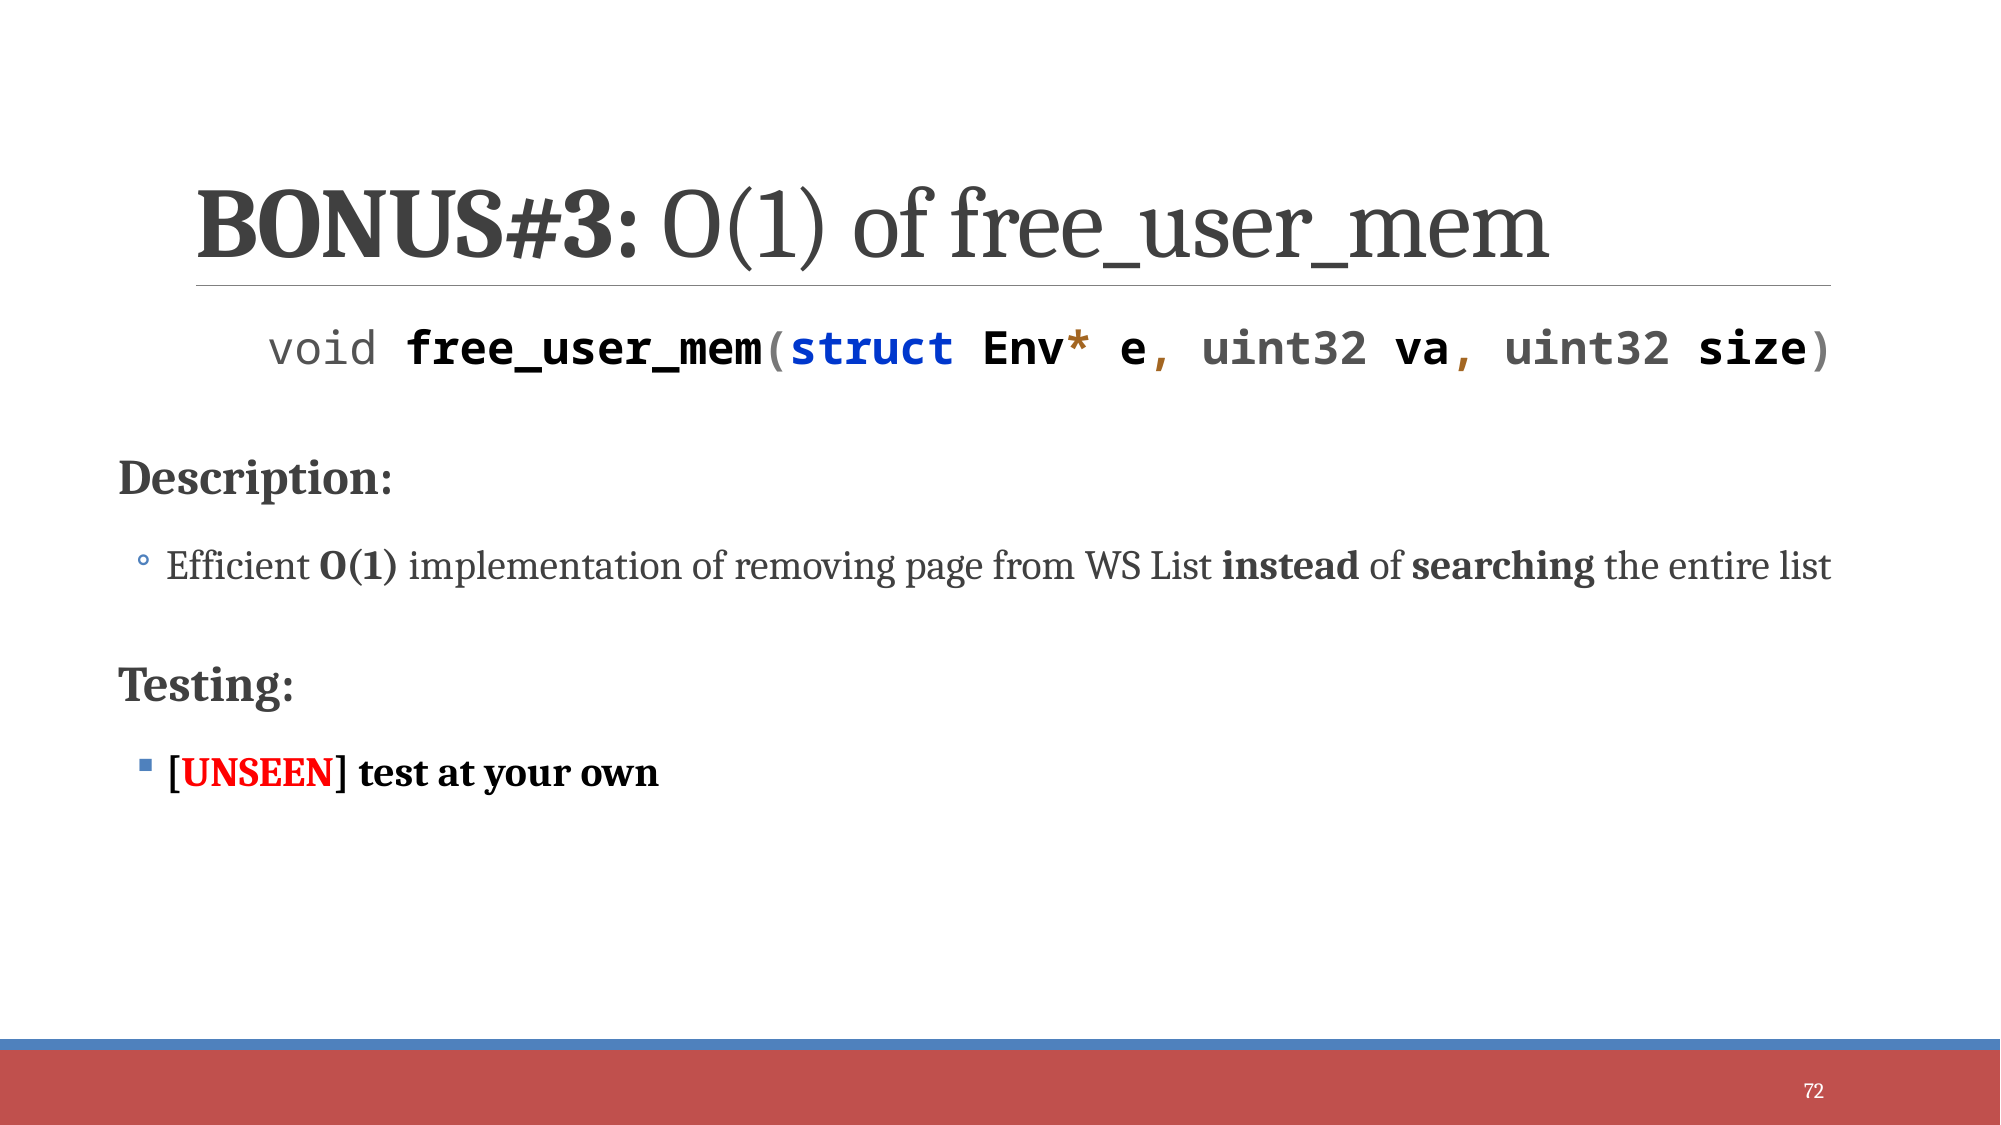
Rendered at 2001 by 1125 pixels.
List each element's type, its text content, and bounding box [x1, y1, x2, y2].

slide_number 72 [1624, 1059, 1840, 1120]
title BONUS#3: O(1) of free_user_mem [180, 47, 1830, 285]
list Description: Efficient O(1) implementation of removing page from WS List instead of searching the entire list Testing: [UNSEEN] test at your own [103, 407, 2000, 1029]
text_box void free_user_mem(struct Env* e, uint32 va, uint32 size) [179, 307, 1922, 382]
